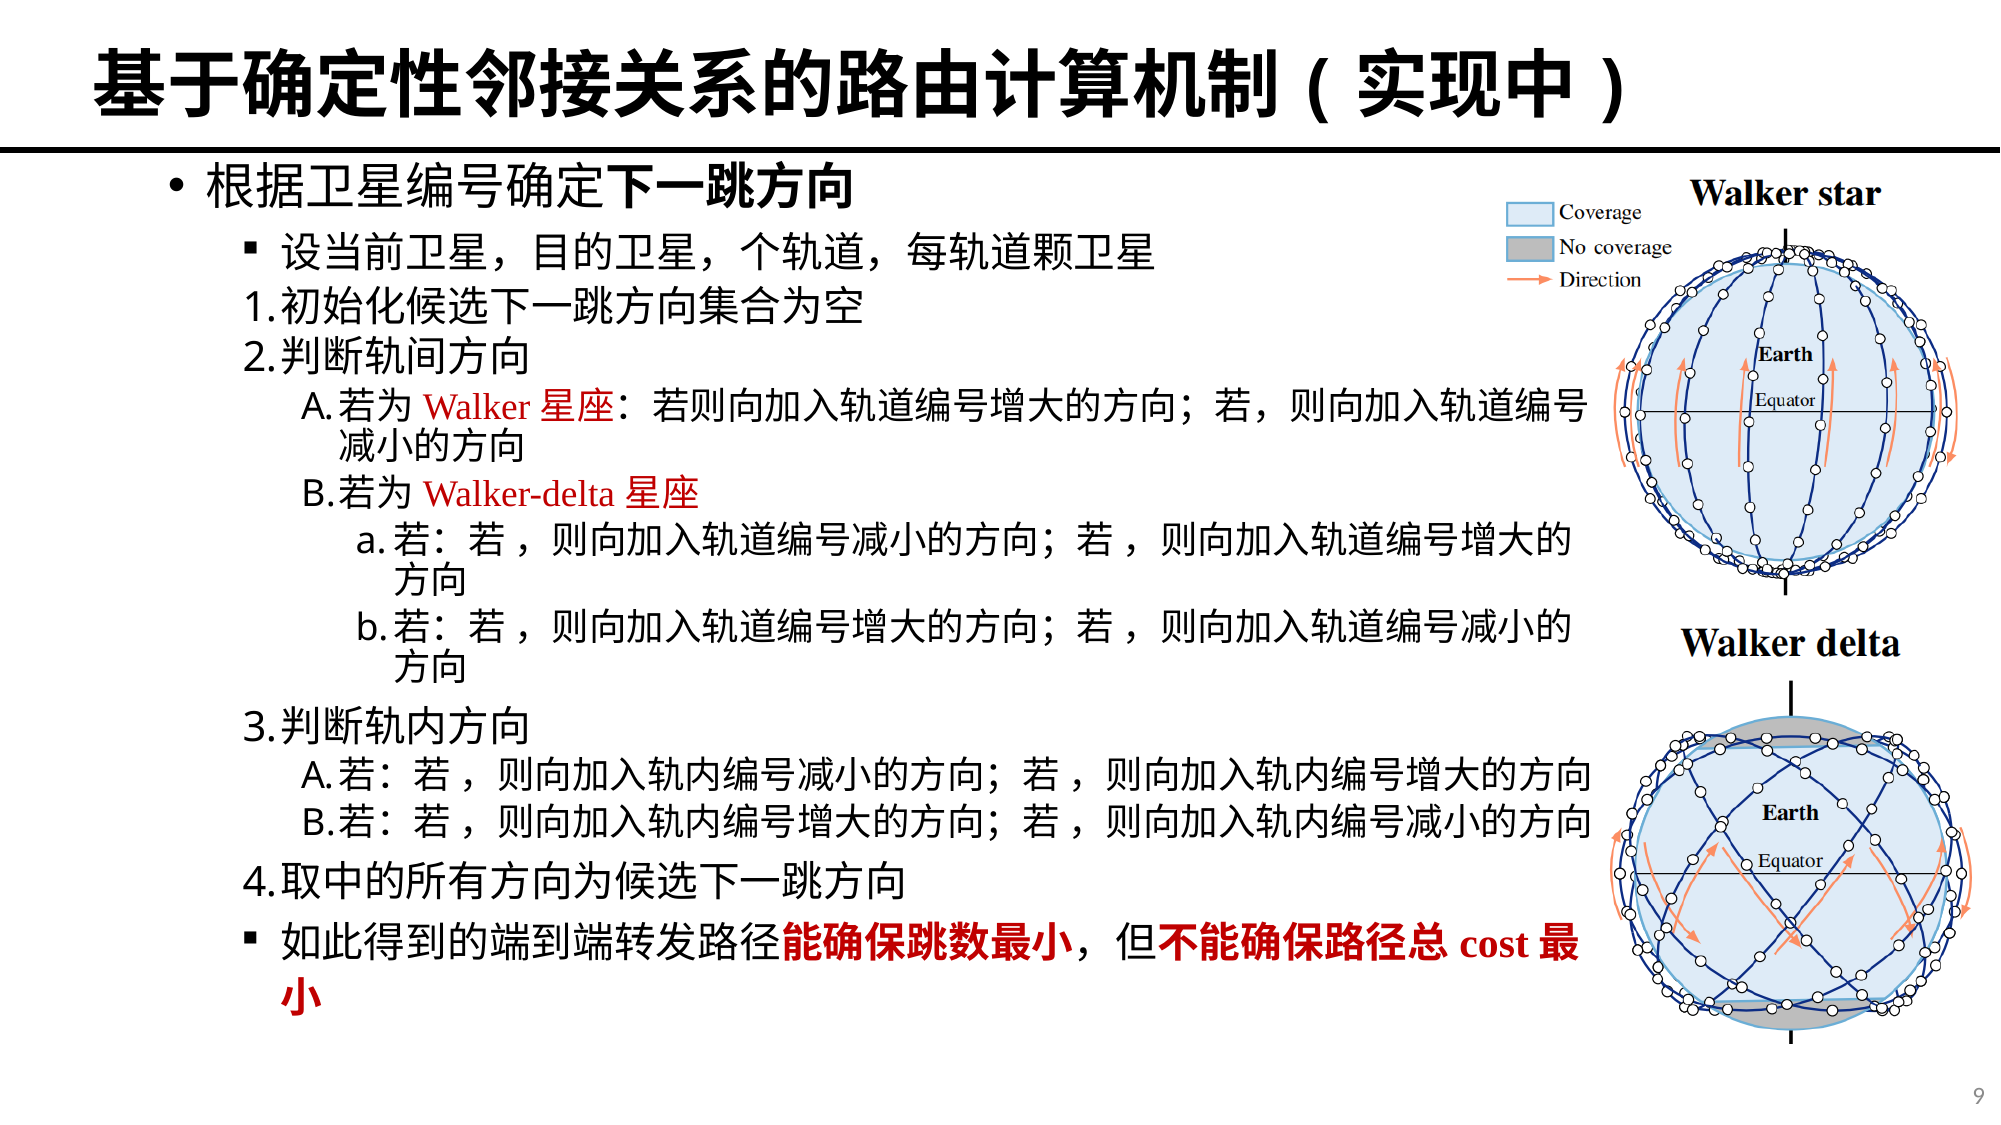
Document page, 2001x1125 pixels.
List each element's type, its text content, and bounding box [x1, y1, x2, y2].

picture [1498, 163, 1971, 606]
picture [1600, 623, 1987, 1044]
title 基于确定性邻接关系的路由计算机制(实现中) [78, 14, 1950, 162]
slide_number 9 [1550, 1064, 2000, 1125]
